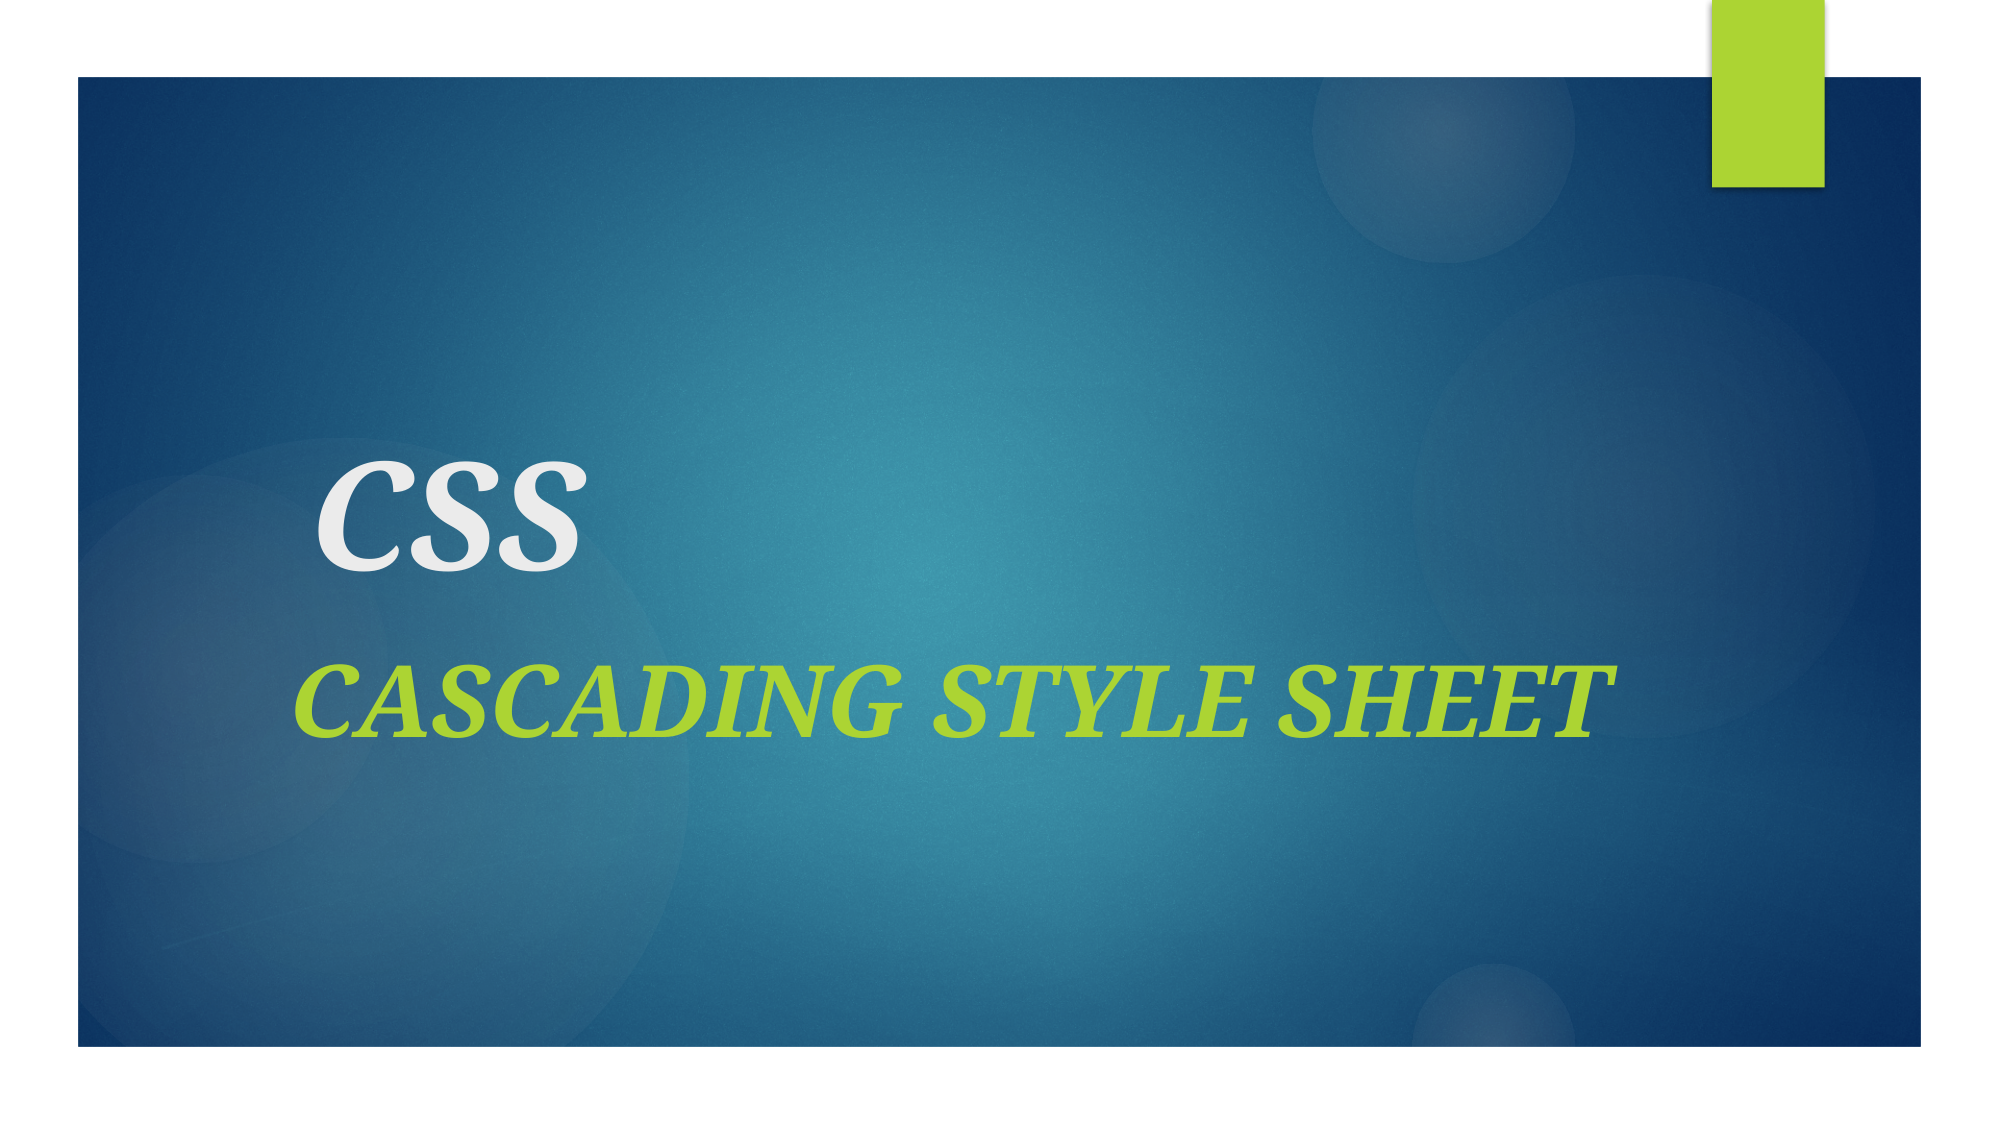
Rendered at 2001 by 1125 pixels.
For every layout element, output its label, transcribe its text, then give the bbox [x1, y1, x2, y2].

subtitle Cascading style sheet [274, 629, 1713, 860]
title CSS [294, 210, 1475, 608]
